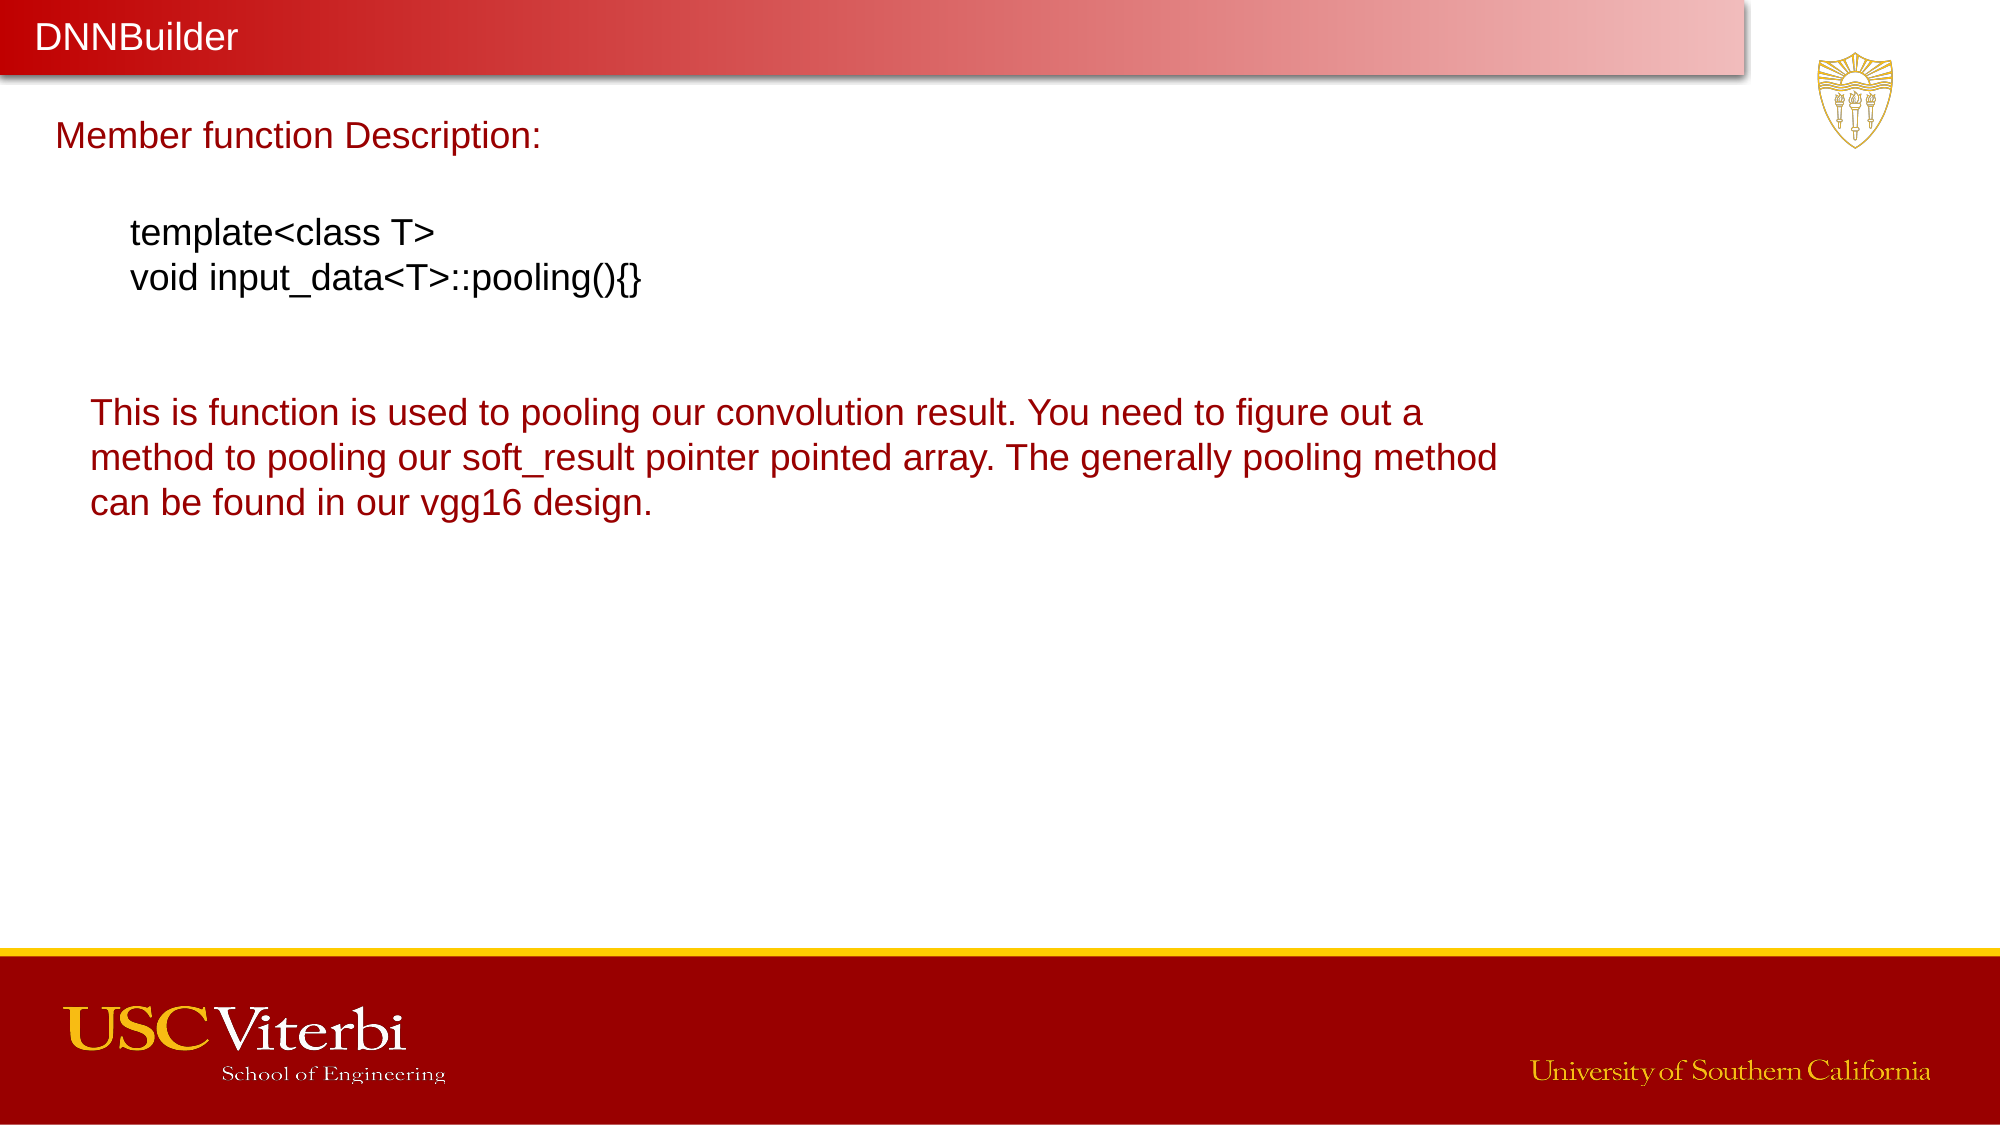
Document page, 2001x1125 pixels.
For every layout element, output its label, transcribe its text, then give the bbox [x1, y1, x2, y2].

text_box Member function Description: [40, 103, 584, 164]
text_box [0, 0, 1745, 75]
text_box This is function is used to pooling our convolution result. You need to figure out a method to pooling our soft_result pointer pointed array. The generally pooling method can be found in our vgg16 design. [75, 380, 1528, 531]
text_box template<class T> void input_data<T>::pooling(){} [115, 200, 1178, 306]
picture [1793, 38, 1917, 162]
picture [1530, 1059, 1930, 1086]
picture [63, 1006, 445, 1084]
